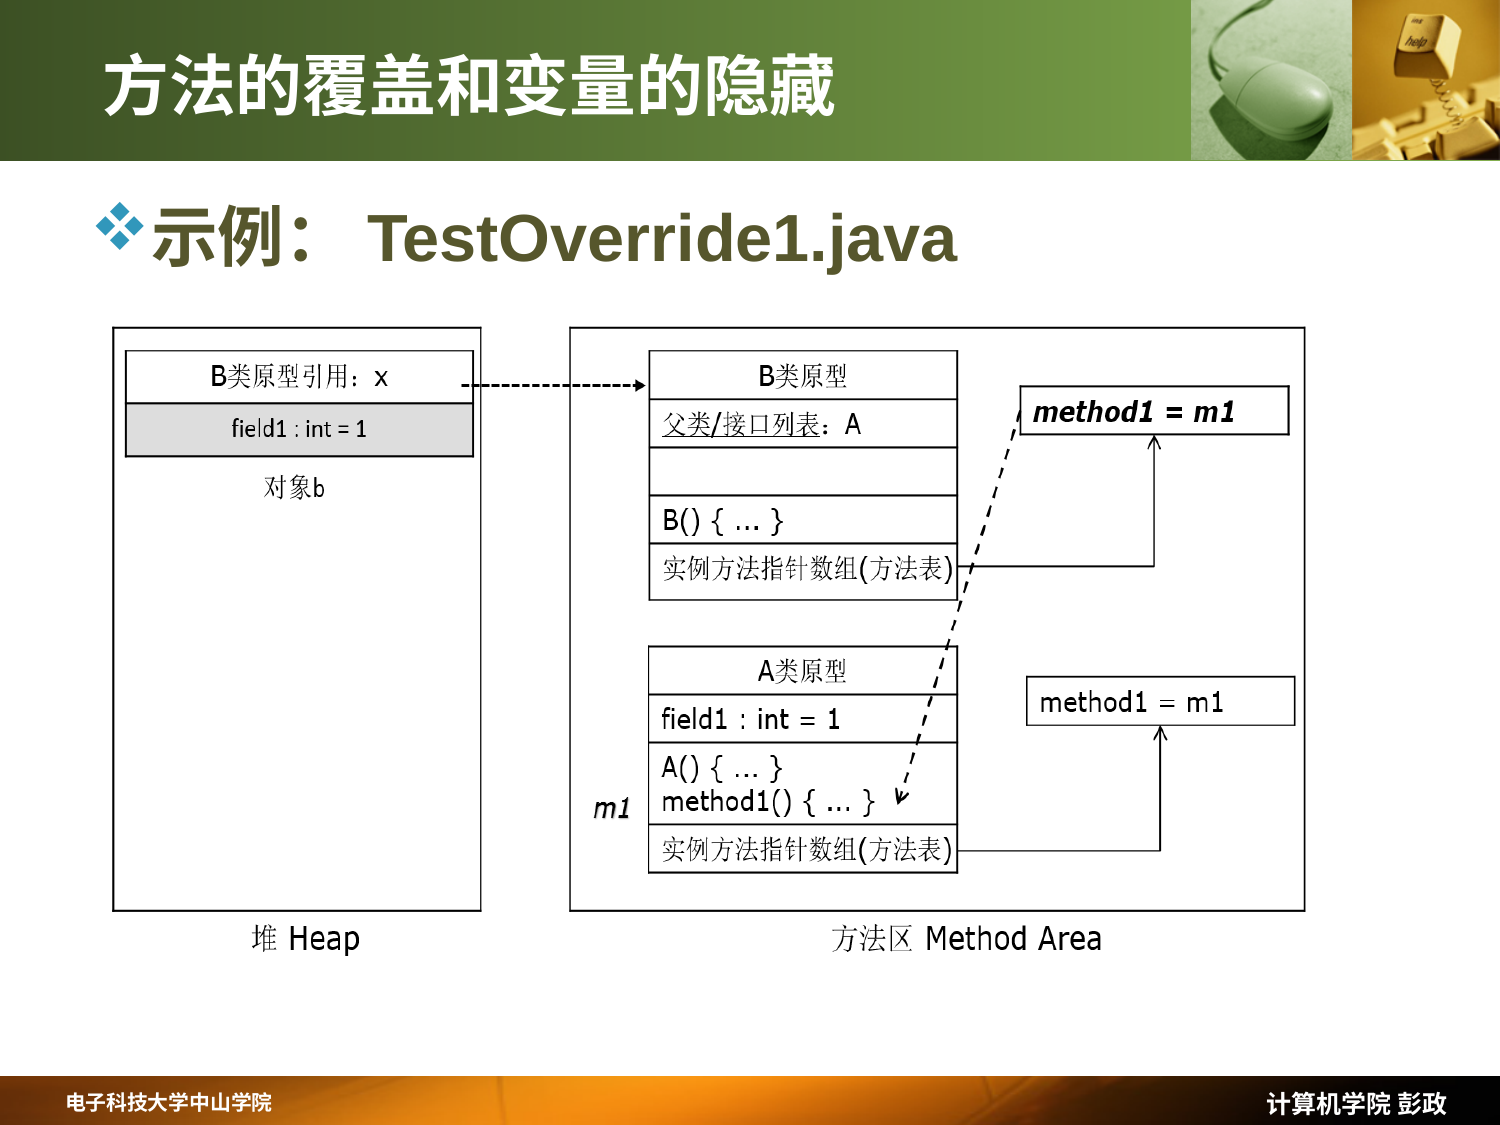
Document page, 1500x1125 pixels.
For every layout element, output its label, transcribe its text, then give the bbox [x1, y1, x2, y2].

picture [1191, 0, 1500, 160]
picture [112, 326, 1306, 976]
slide_number 电子科技大学中山学院 [50, 1082, 500, 1125]
list 示例：TestOverride1.java [75, 187, 1425, 1050]
title 方法的覆盖和变量的隐藏 [87, 37, 1175, 130]
picture [0, 1076, 1500, 1125]
footer 计算机学院 彭政 [1012, 1081, 1463, 1125]
